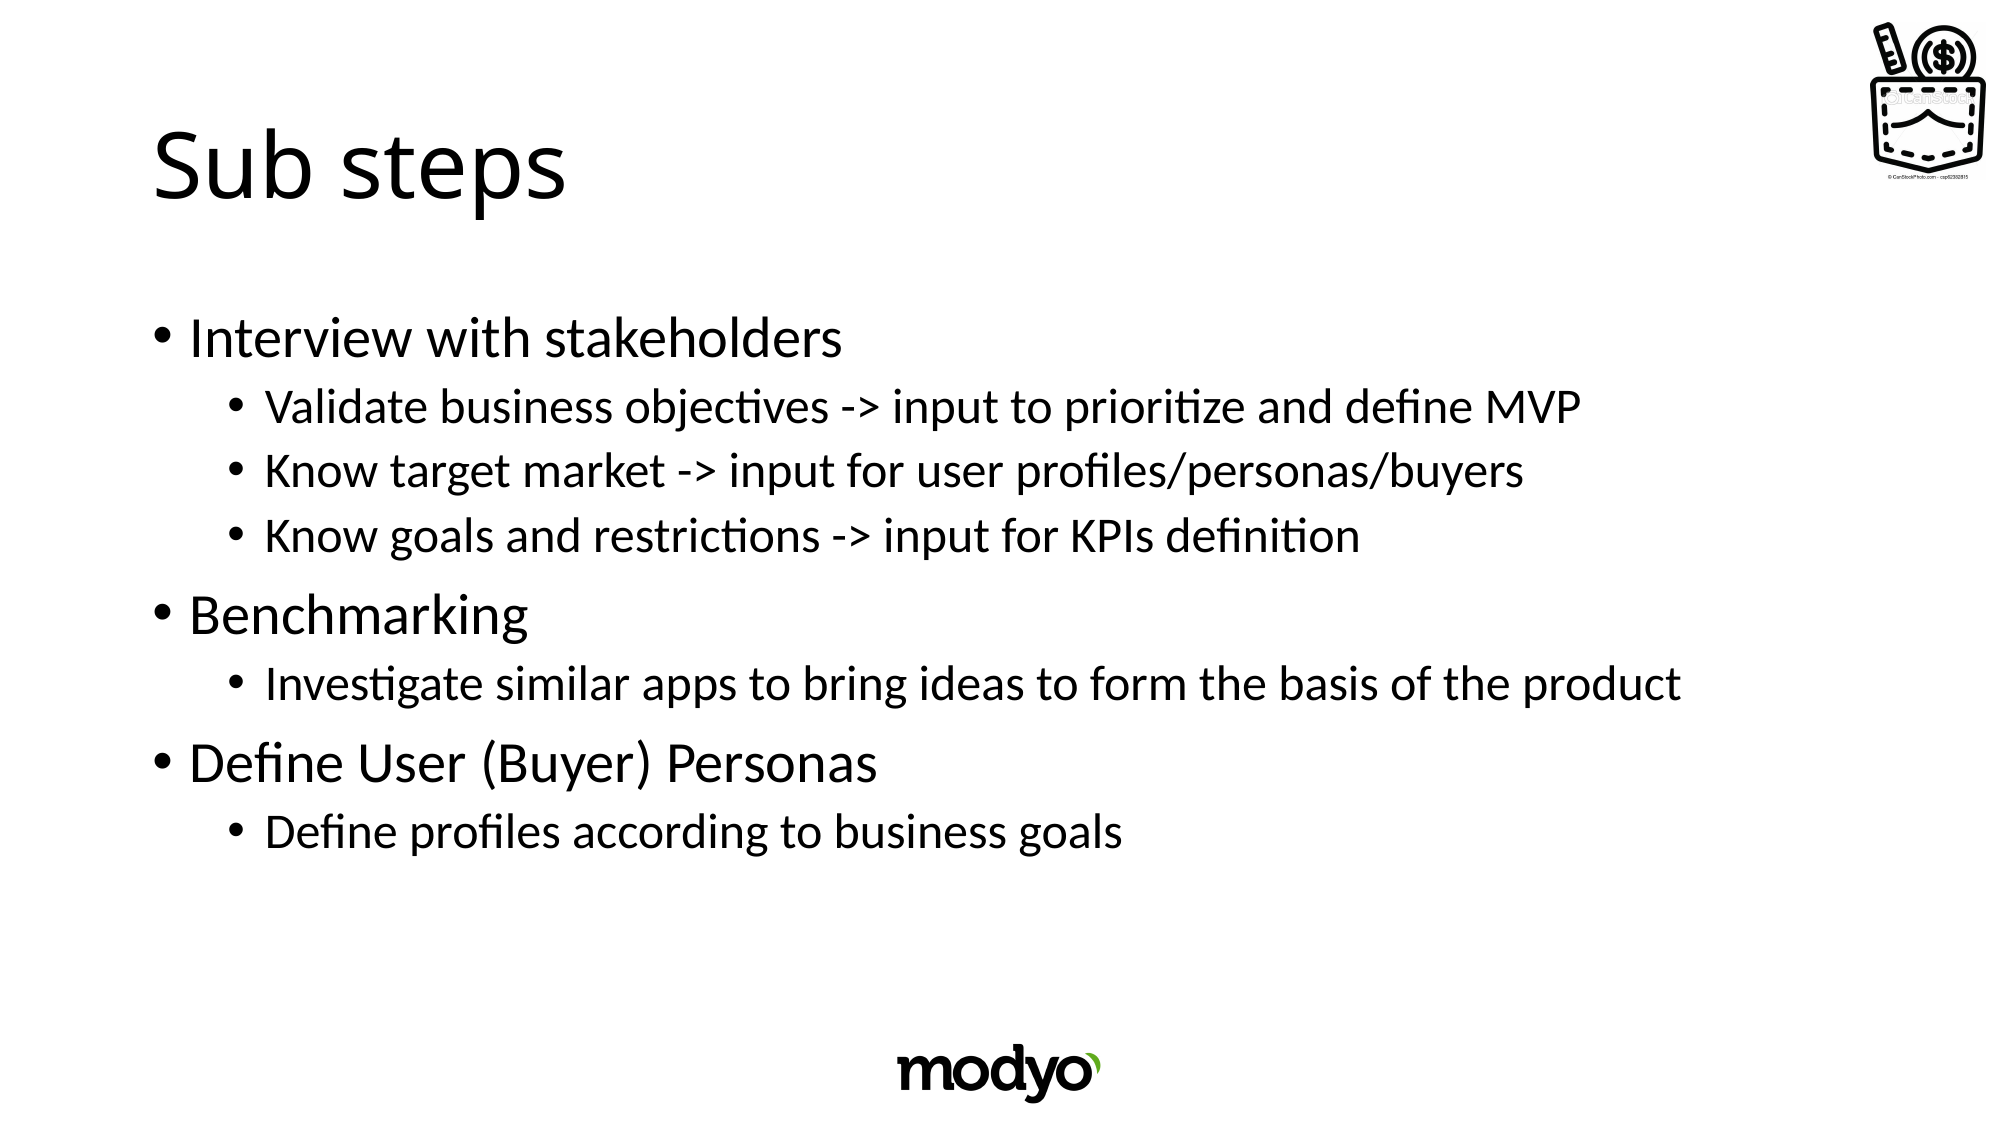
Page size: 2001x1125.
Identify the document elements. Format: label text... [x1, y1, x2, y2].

picture [895, 1043, 1105, 1104]
picture [1870, 22, 1986, 180]
title Sub steps [137, 59, 1863, 278]
list Interview with stakeholders Validate business objectives -> input to prioritize and define MVP Know target market -> input for user profiles/personas/buyers Know goals and restrictions -> input for KPIs definition Benchmarking Investigate similar apps to bring ideas to form the basis of the product Define User (Buyer) Personas Define profiles according to business goals [137, 299, 1863, 1014]
